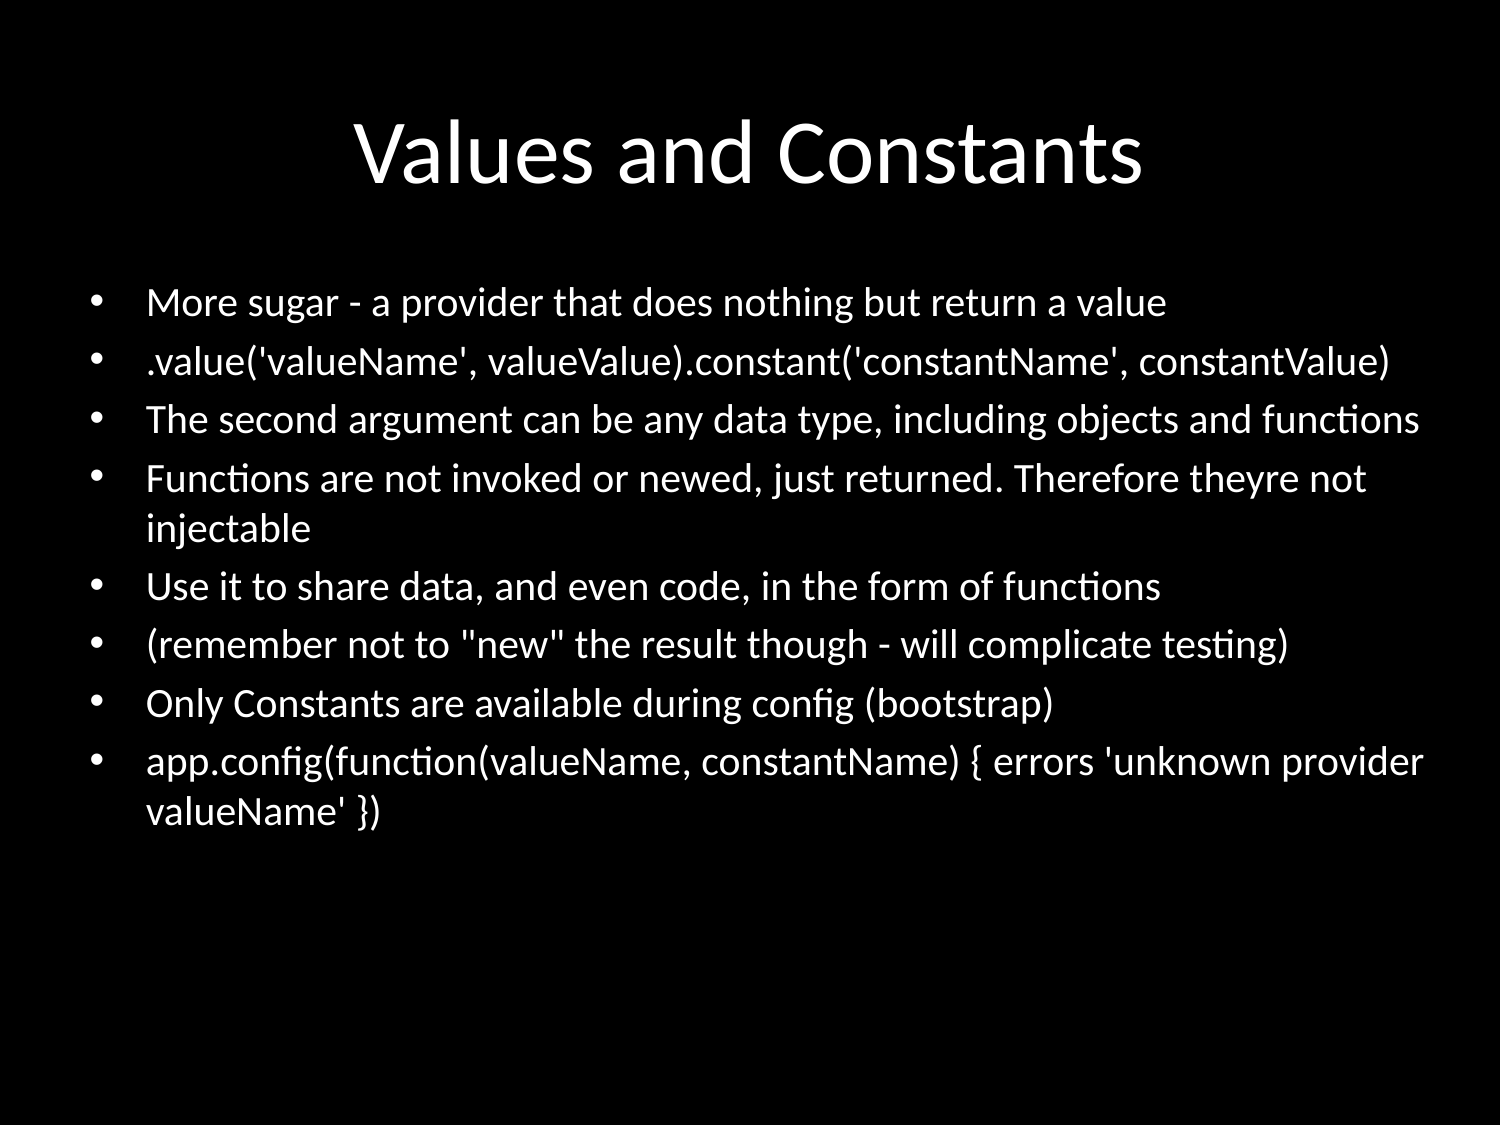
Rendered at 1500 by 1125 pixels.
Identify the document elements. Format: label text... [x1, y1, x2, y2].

title Values and Constants [112, 26, 1388, 267]
subtitle More sugar - a provider that does nothing but return a value .value('valueName', valueValue).constant('constantName', constantValue) The second argument can be any data type, including objects and functions Functions are not invoked or newed, just returned. Therefore theyre not injectable Use it to share data, and even code, in the form of functions (remember not to "new" the result though - will complicate testing) Only Constants are available during config (bootstrap) app.config(function(valueName, constantName) { errors 'unknown provider valueName' }) [74, 267, 1448, 1024]
